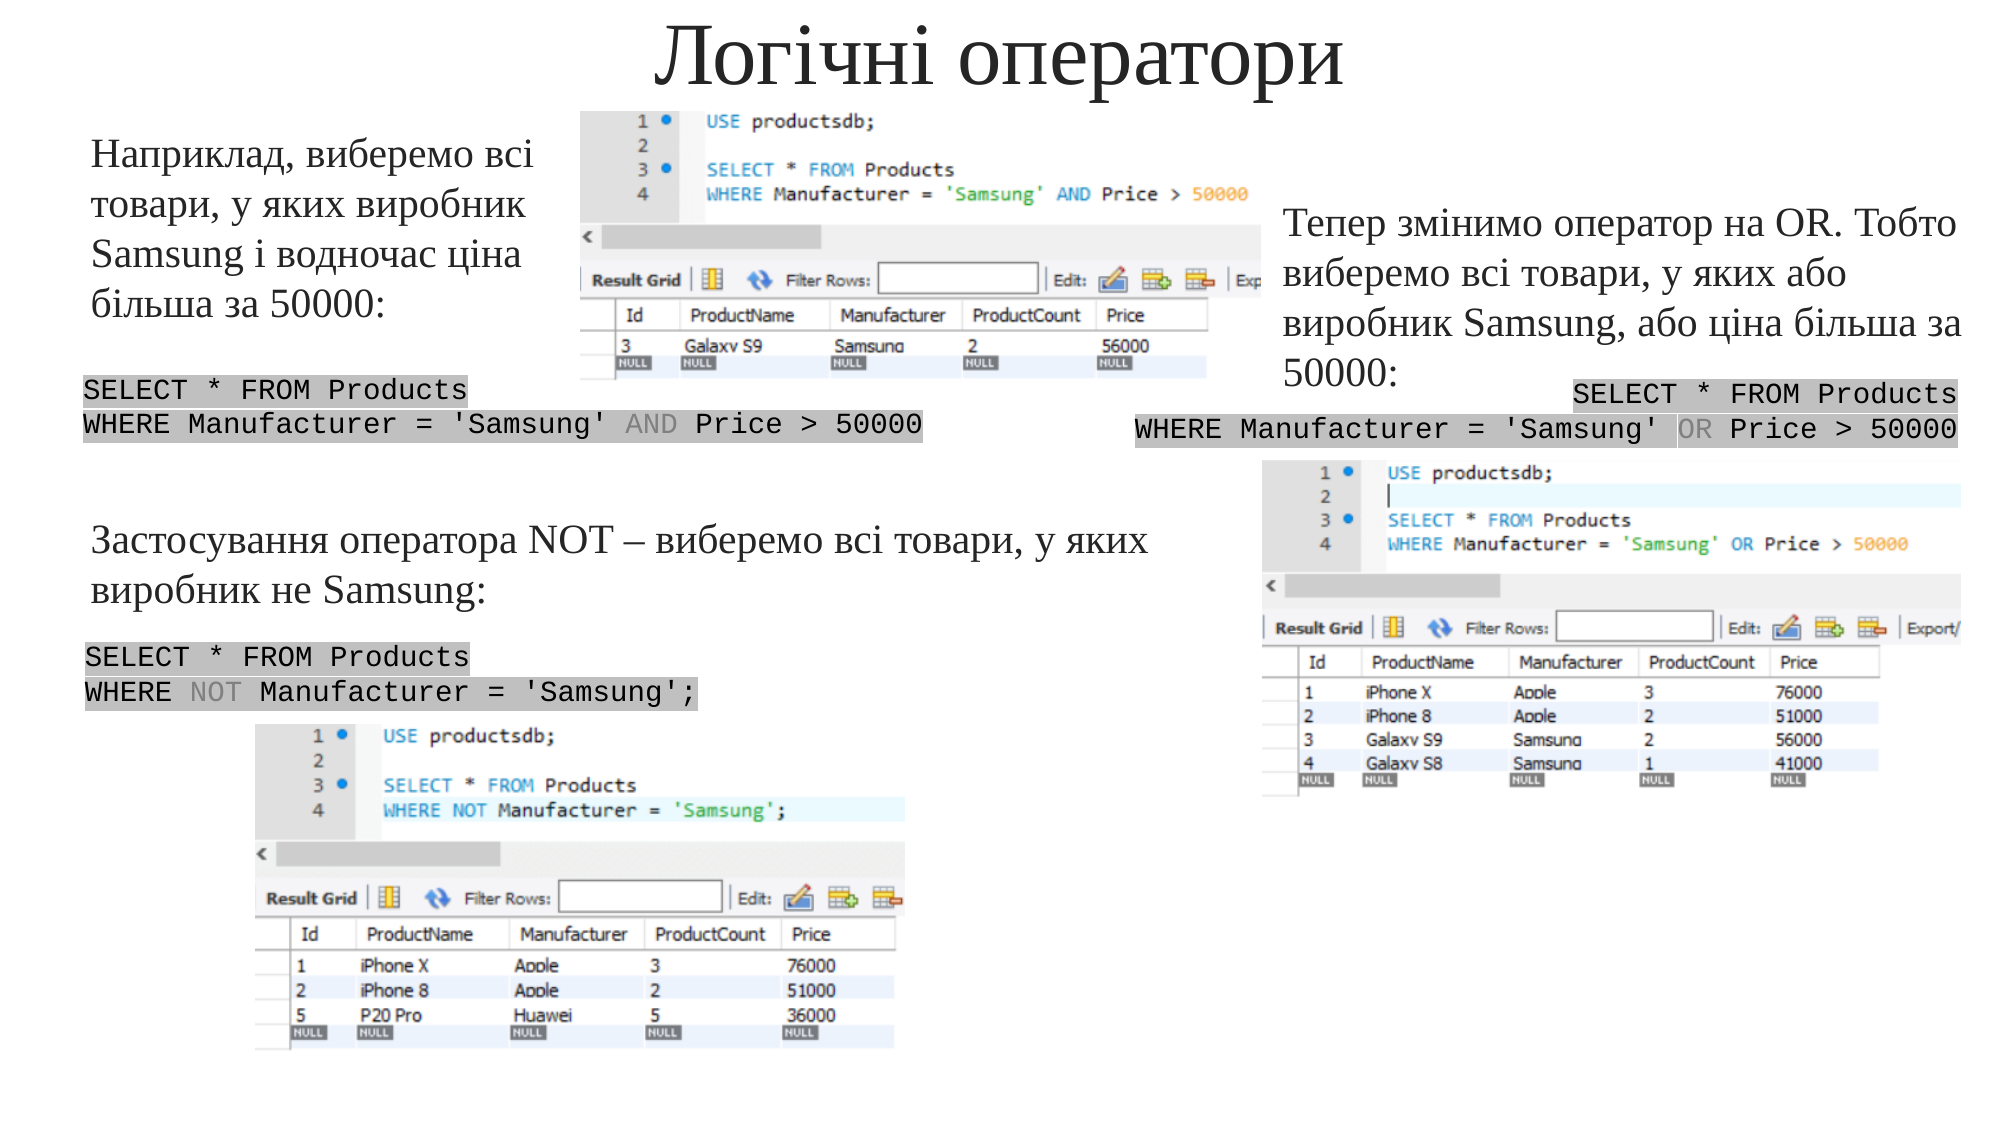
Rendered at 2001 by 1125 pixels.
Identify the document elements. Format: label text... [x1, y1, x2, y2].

picture [579, 111, 1262, 404]
text_box Застосування оператора NOT – виберемо всі товари, у яких виробник не Samsung: [75, 504, 1183, 620]
text_box SELECT * FROM Products WHERE Manufacturer = 'Samsung' OR Price > 50000 [1134, 374, 1958, 445]
text_box Тепер змінимо оператор на OR. Тобто виберемо всі товари, у яких або виробник Samsung, або ціна більша за 50000: [1267, 187, 1978, 403]
picture [1261, 459, 1961, 803]
text_box SELECT * FROM Products WHERE Manufacturer = 'Samsung' AND Price > 50000 [83, 369, 925, 440]
title Логічні оператори [0, 0, 2000, 112]
text_box Наприклад, виберемо всі товари, у яких виробник Samsung і водночас ціна більша за 50000: [75, 118, 579, 333]
text_box SELECT * FROM Products WHERE NOT Manufacturer = 'Samsung'; [84, 637, 698, 708]
picture [254, 724, 906, 1057]
